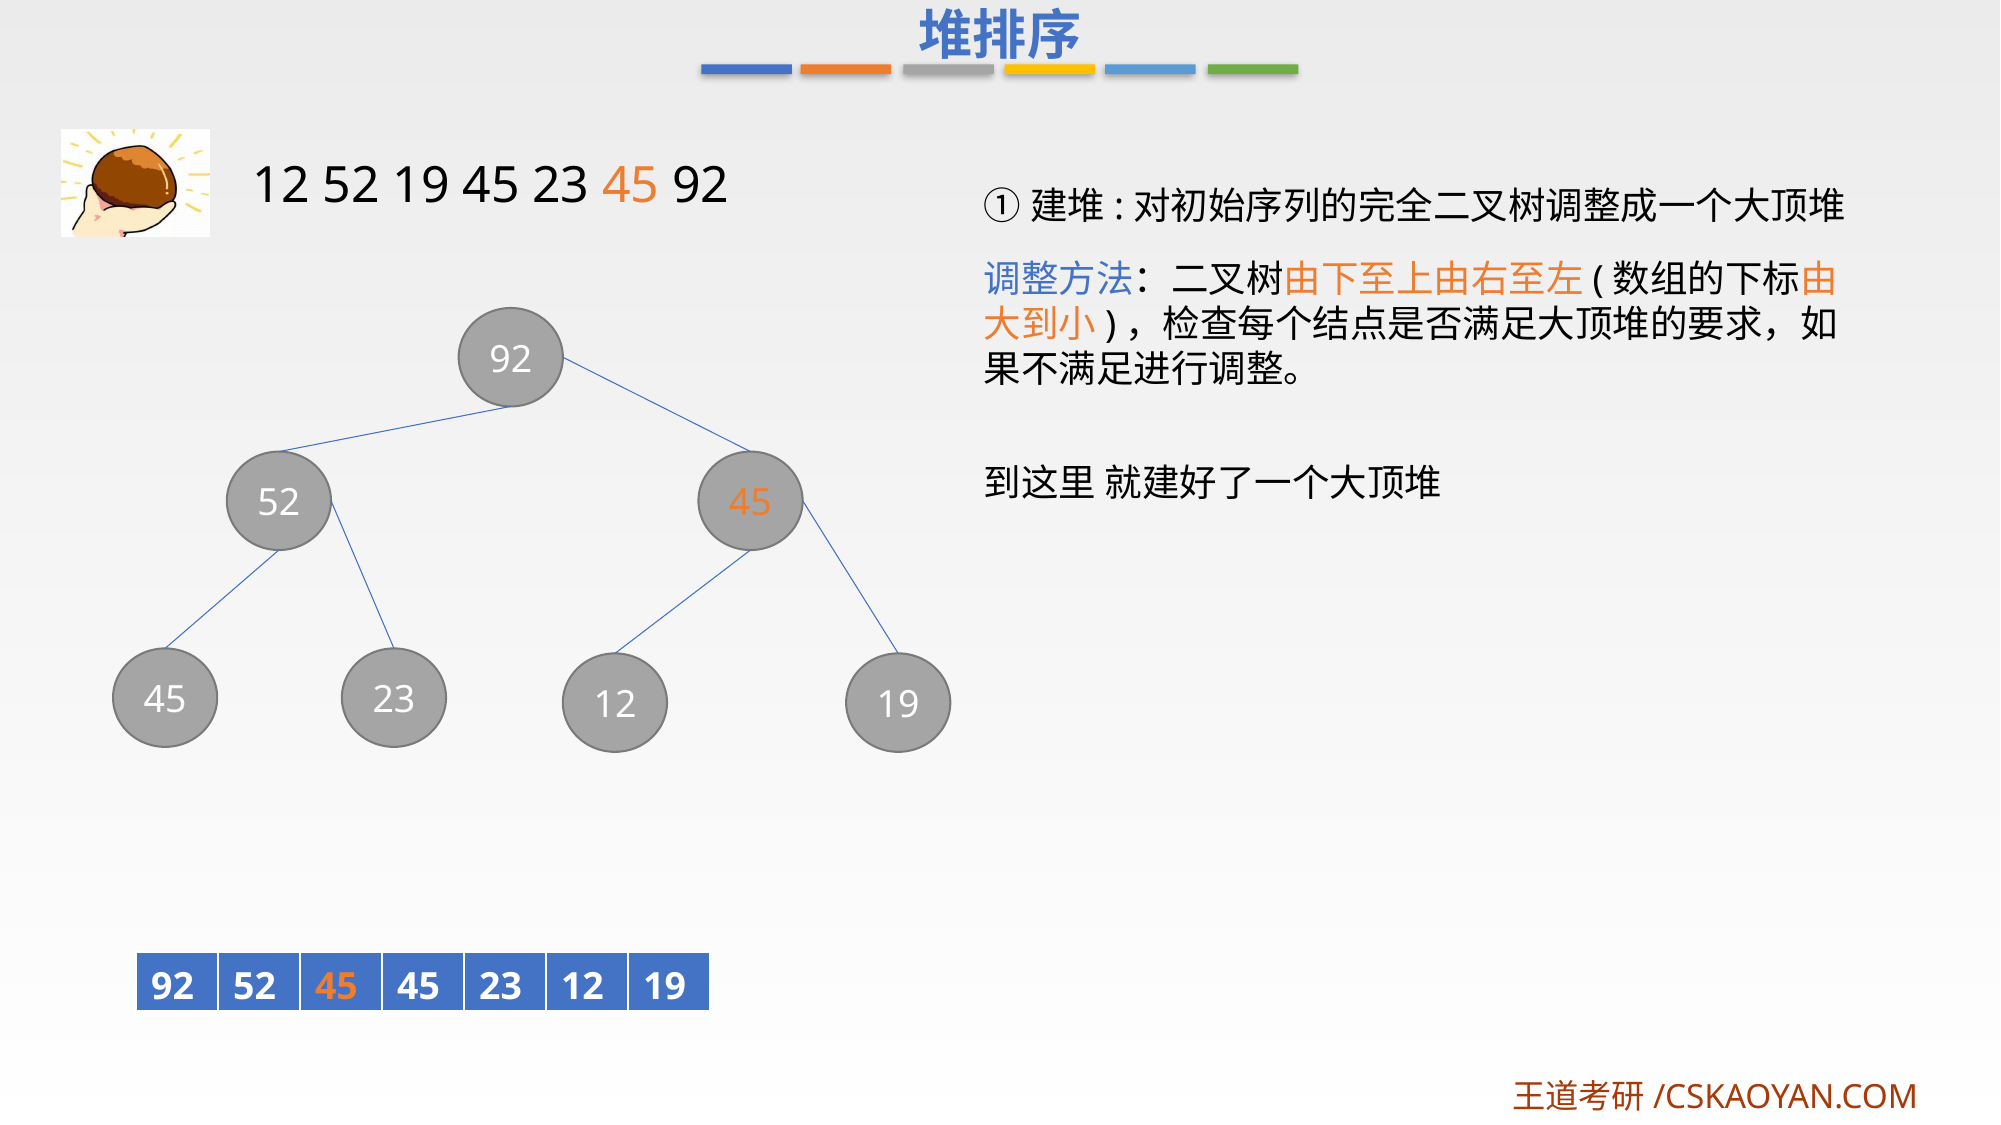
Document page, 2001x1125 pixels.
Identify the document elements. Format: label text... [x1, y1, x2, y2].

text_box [802, 500, 899, 654]
text_box 调整方法：二叉树由下至上由右至左(数组的下标由大到小)，检查每个结点是否满足大顶堆的要求，如果不满足进行调整。 [968, 247, 1872, 397]
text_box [278, 357, 459, 452]
table_header 92 [137, 953, 217, 1010]
text_box 45 [697, 450, 804, 552]
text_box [701, 64, 1299, 75]
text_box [330, 500, 394, 649]
footer 王道考研/CSKAOYAN.COM [1430, 1065, 2000, 1125]
text_box 45 [111, 647, 219, 748]
table_header 45 [301, 953, 381, 1010]
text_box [165, 500, 227, 649]
picture [61, 129, 210, 237]
table_header 19 [629, 953, 709, 1010]
text_box 92 [457, 306, 564, 408]
text_box 19 [845, 652, 952, 753]
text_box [562, 357, 751, 452]
text_box 12 52 19 45 23 45 92 [237, 145, 755, 221]
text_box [614, 500, 699, 654]
text_box 23 [340, 647, 448, 748]
table_header 12 [547, 953, 627, 1010]
table_header 52 [219, 953, 299, 1010]
text_box 52 [225, 450, 333, 552]
text_box 到这里 就建好了一个大顶堆 [968, 451, 1788, 512]
table_header 45 [383, 953, 463, 1010]
text_box ①建堆:对初始序列的完全二叉树调整成一个大顶堆 [968, 174, 1872, 235]
text_box 12 [561, 652, 669, 753]
text_box 堆排序 [653, 1, 1347, 74]
table_header 23 [465, 953, 545, 1010]
